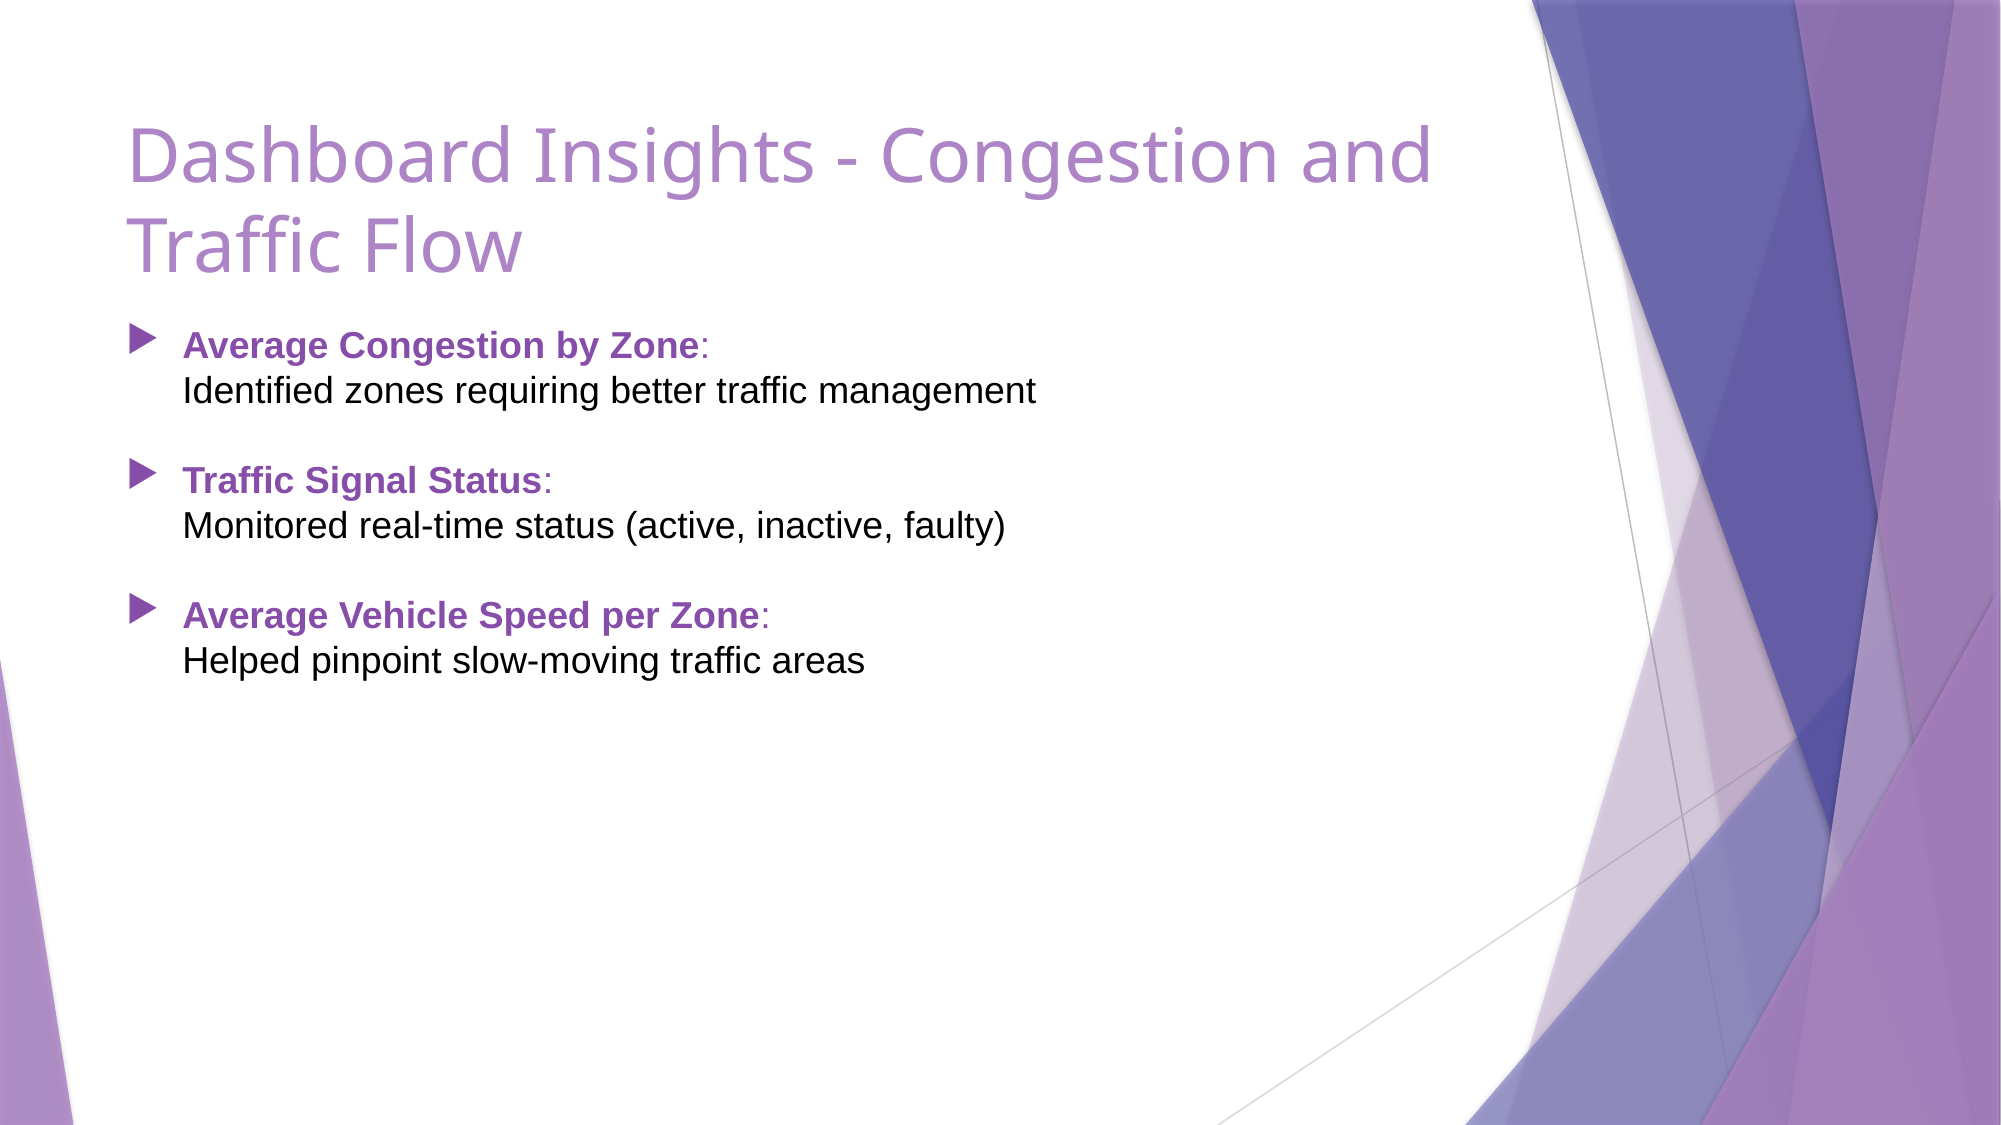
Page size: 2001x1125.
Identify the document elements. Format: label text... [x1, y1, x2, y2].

list Average Congestion by Zone: Identified zones requiring better traffic management Traffic Signal Status: Monitored real-time status (active, inactive, faulty) Average Vehicle Speed per Zone: Helped pinpoint slow-moving traffic areas [111, 175, 1493, 828]
title Dashboard Insights - Congestion and Traffic Flow [111, 99, 1522, 317]
